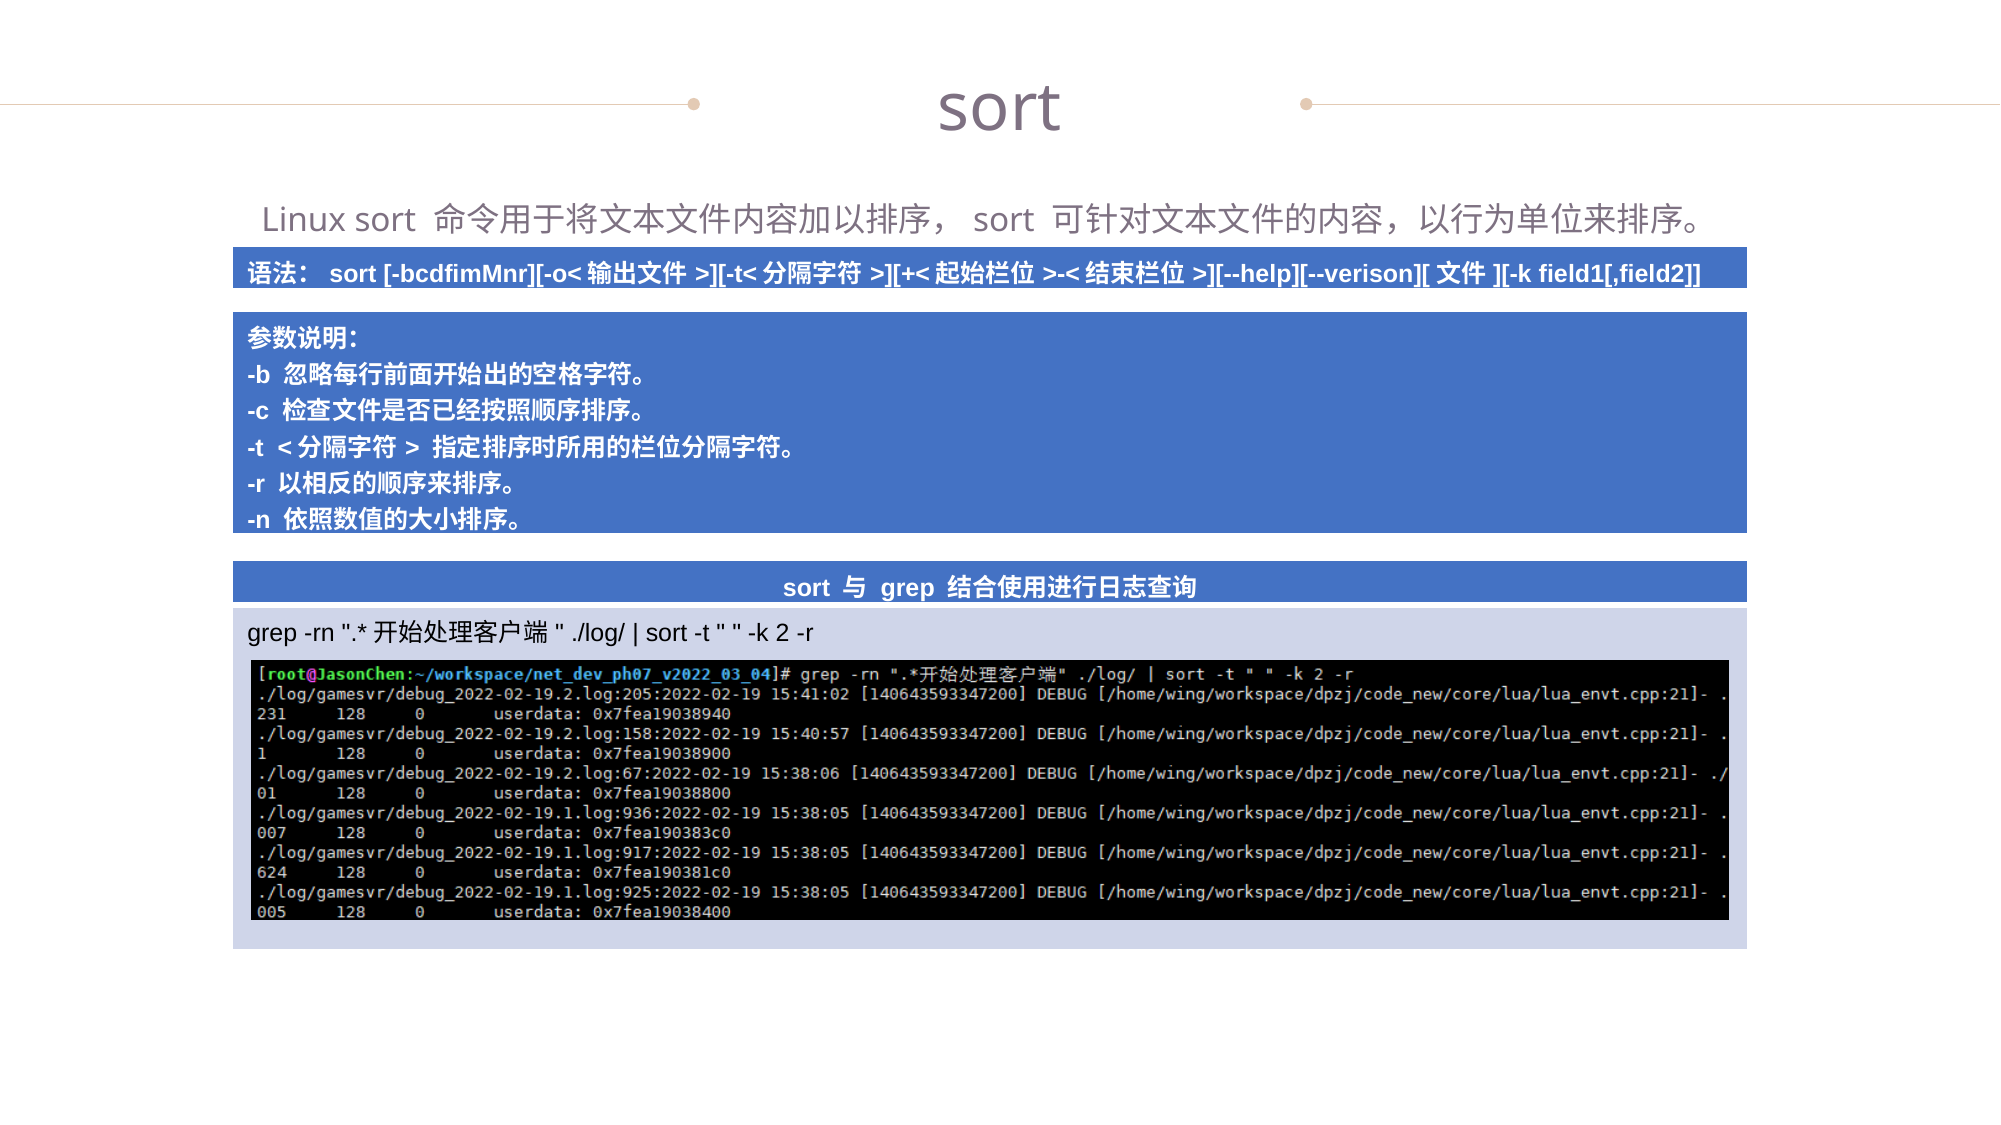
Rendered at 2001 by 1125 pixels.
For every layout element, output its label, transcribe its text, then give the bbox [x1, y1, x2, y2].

table_cell grep -rn ".*开始处理客户端" ./log/ | sort -t " " -k 2 -r [233, 608, 1747, 949]
text_box Linux sort 命令用于将文本文件内容加以排序，sort 可针对文本文件的内容，以行为单位来排序。 [96, 190, 1904, 246]
picture [251, 660, 1729, 920]
text_box sort [923, 56, 1077, 152]
table_header sort 与 grep 结合使用进行日志查询 [233, 561, 1747, 602]
table_header 语法：sort [-bcdfimMnr][-o<输出文件>][-t<分隔字符>][+<起始栏位>-<结束栏位>][--help][--verison][文件][-k field1[,field2]] [233, 247, 1747, 288]
table_header 参数说明： -b 忽略每行前面开始出的空格字符。 -c 检查文件是否已经按照顺序排序。 -t <分隔字符> 指定排序时所用的栏位分隔字符。 -r 以相反的顺序来排序。 -n 依照数值的大小排序。 -k 用于指定哪一列数据作为排序列， 比如 -k 2 表示以第二列数据的值作为排序依据 [233, 312, 1747, 533]
